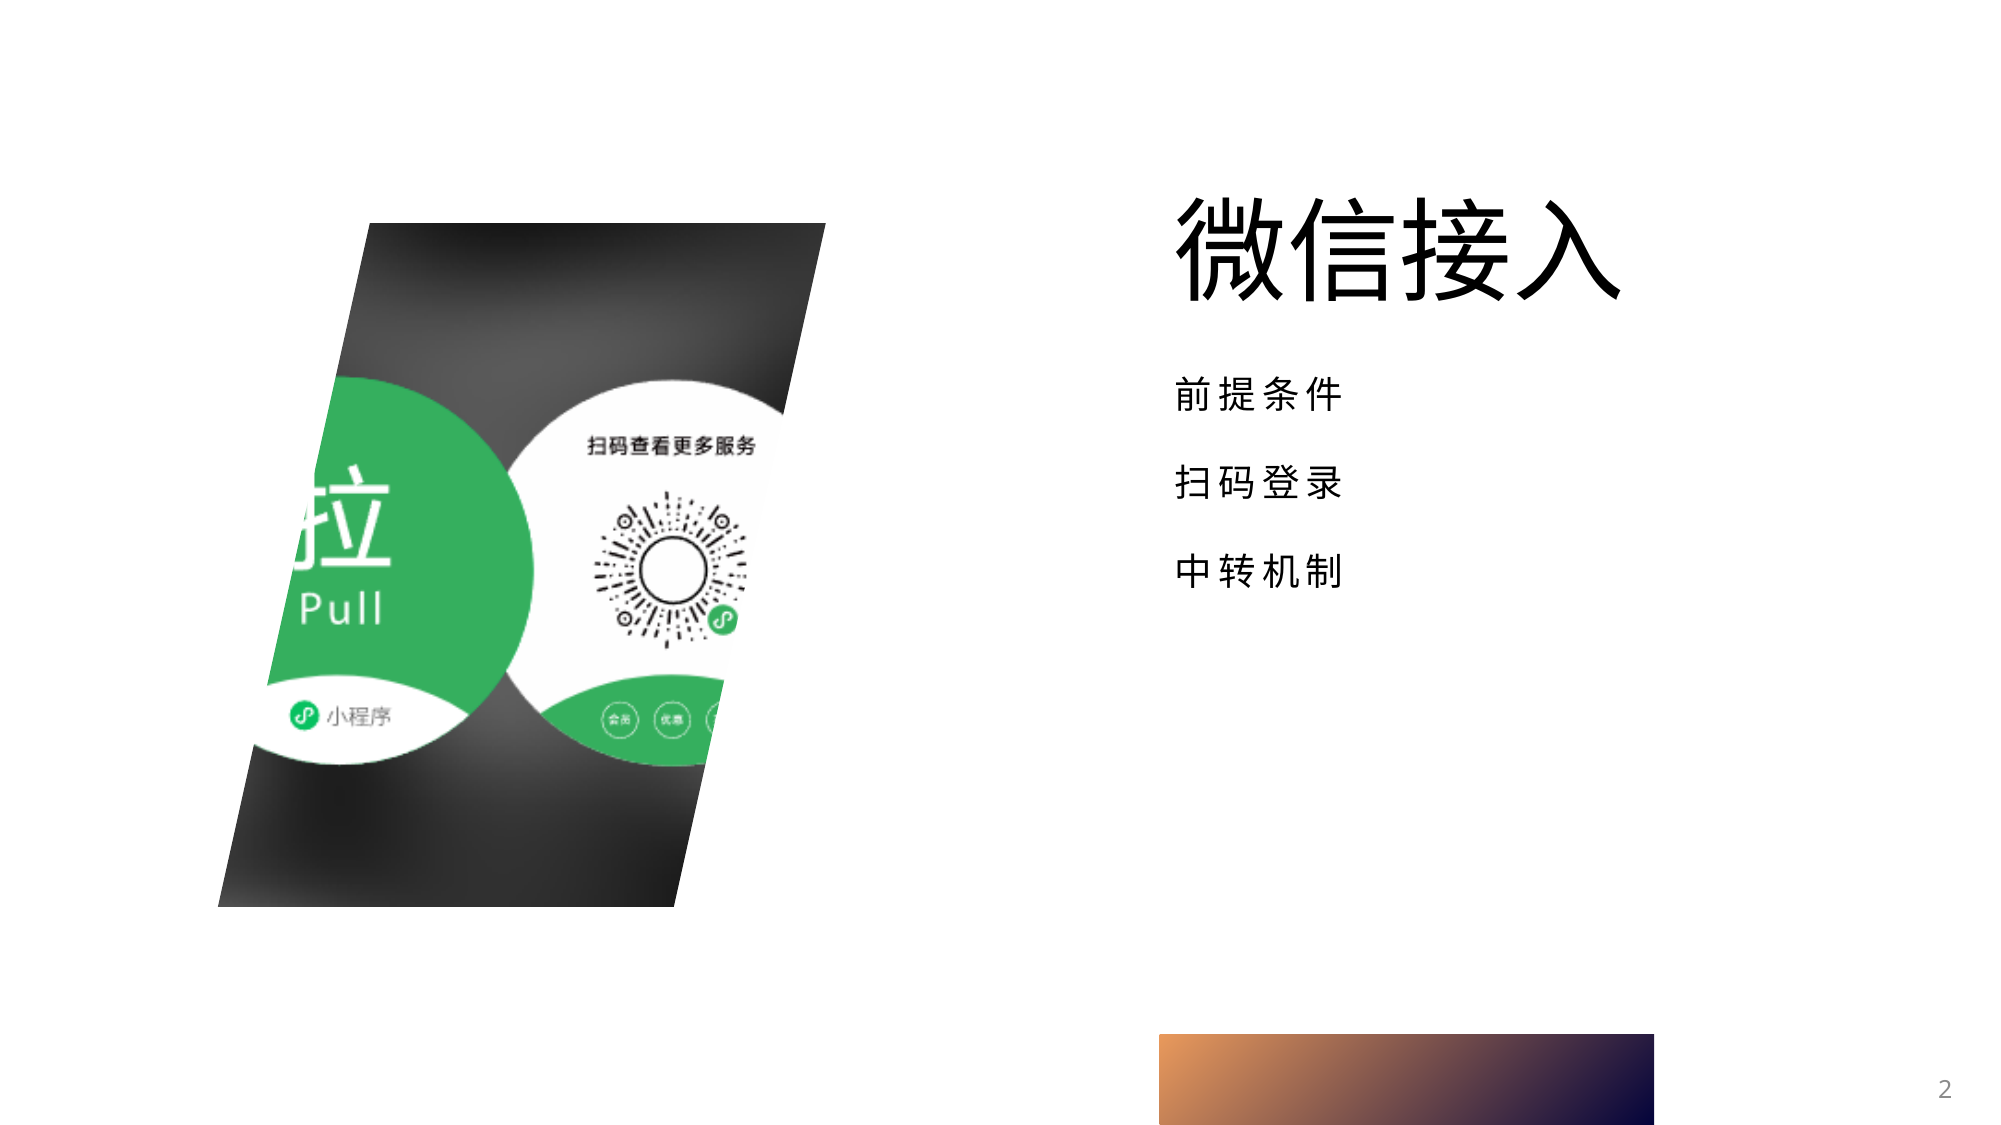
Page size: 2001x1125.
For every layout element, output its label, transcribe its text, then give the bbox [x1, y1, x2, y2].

list 前提条件 扫码登录 中转机制 [1159, 341, 1835, 965]
slide_number 2 [1894, 1061, 1968, 1121]
title 微信接入 [1159, 105, 1955, 341]
picture [217, 223, 826, 908]
